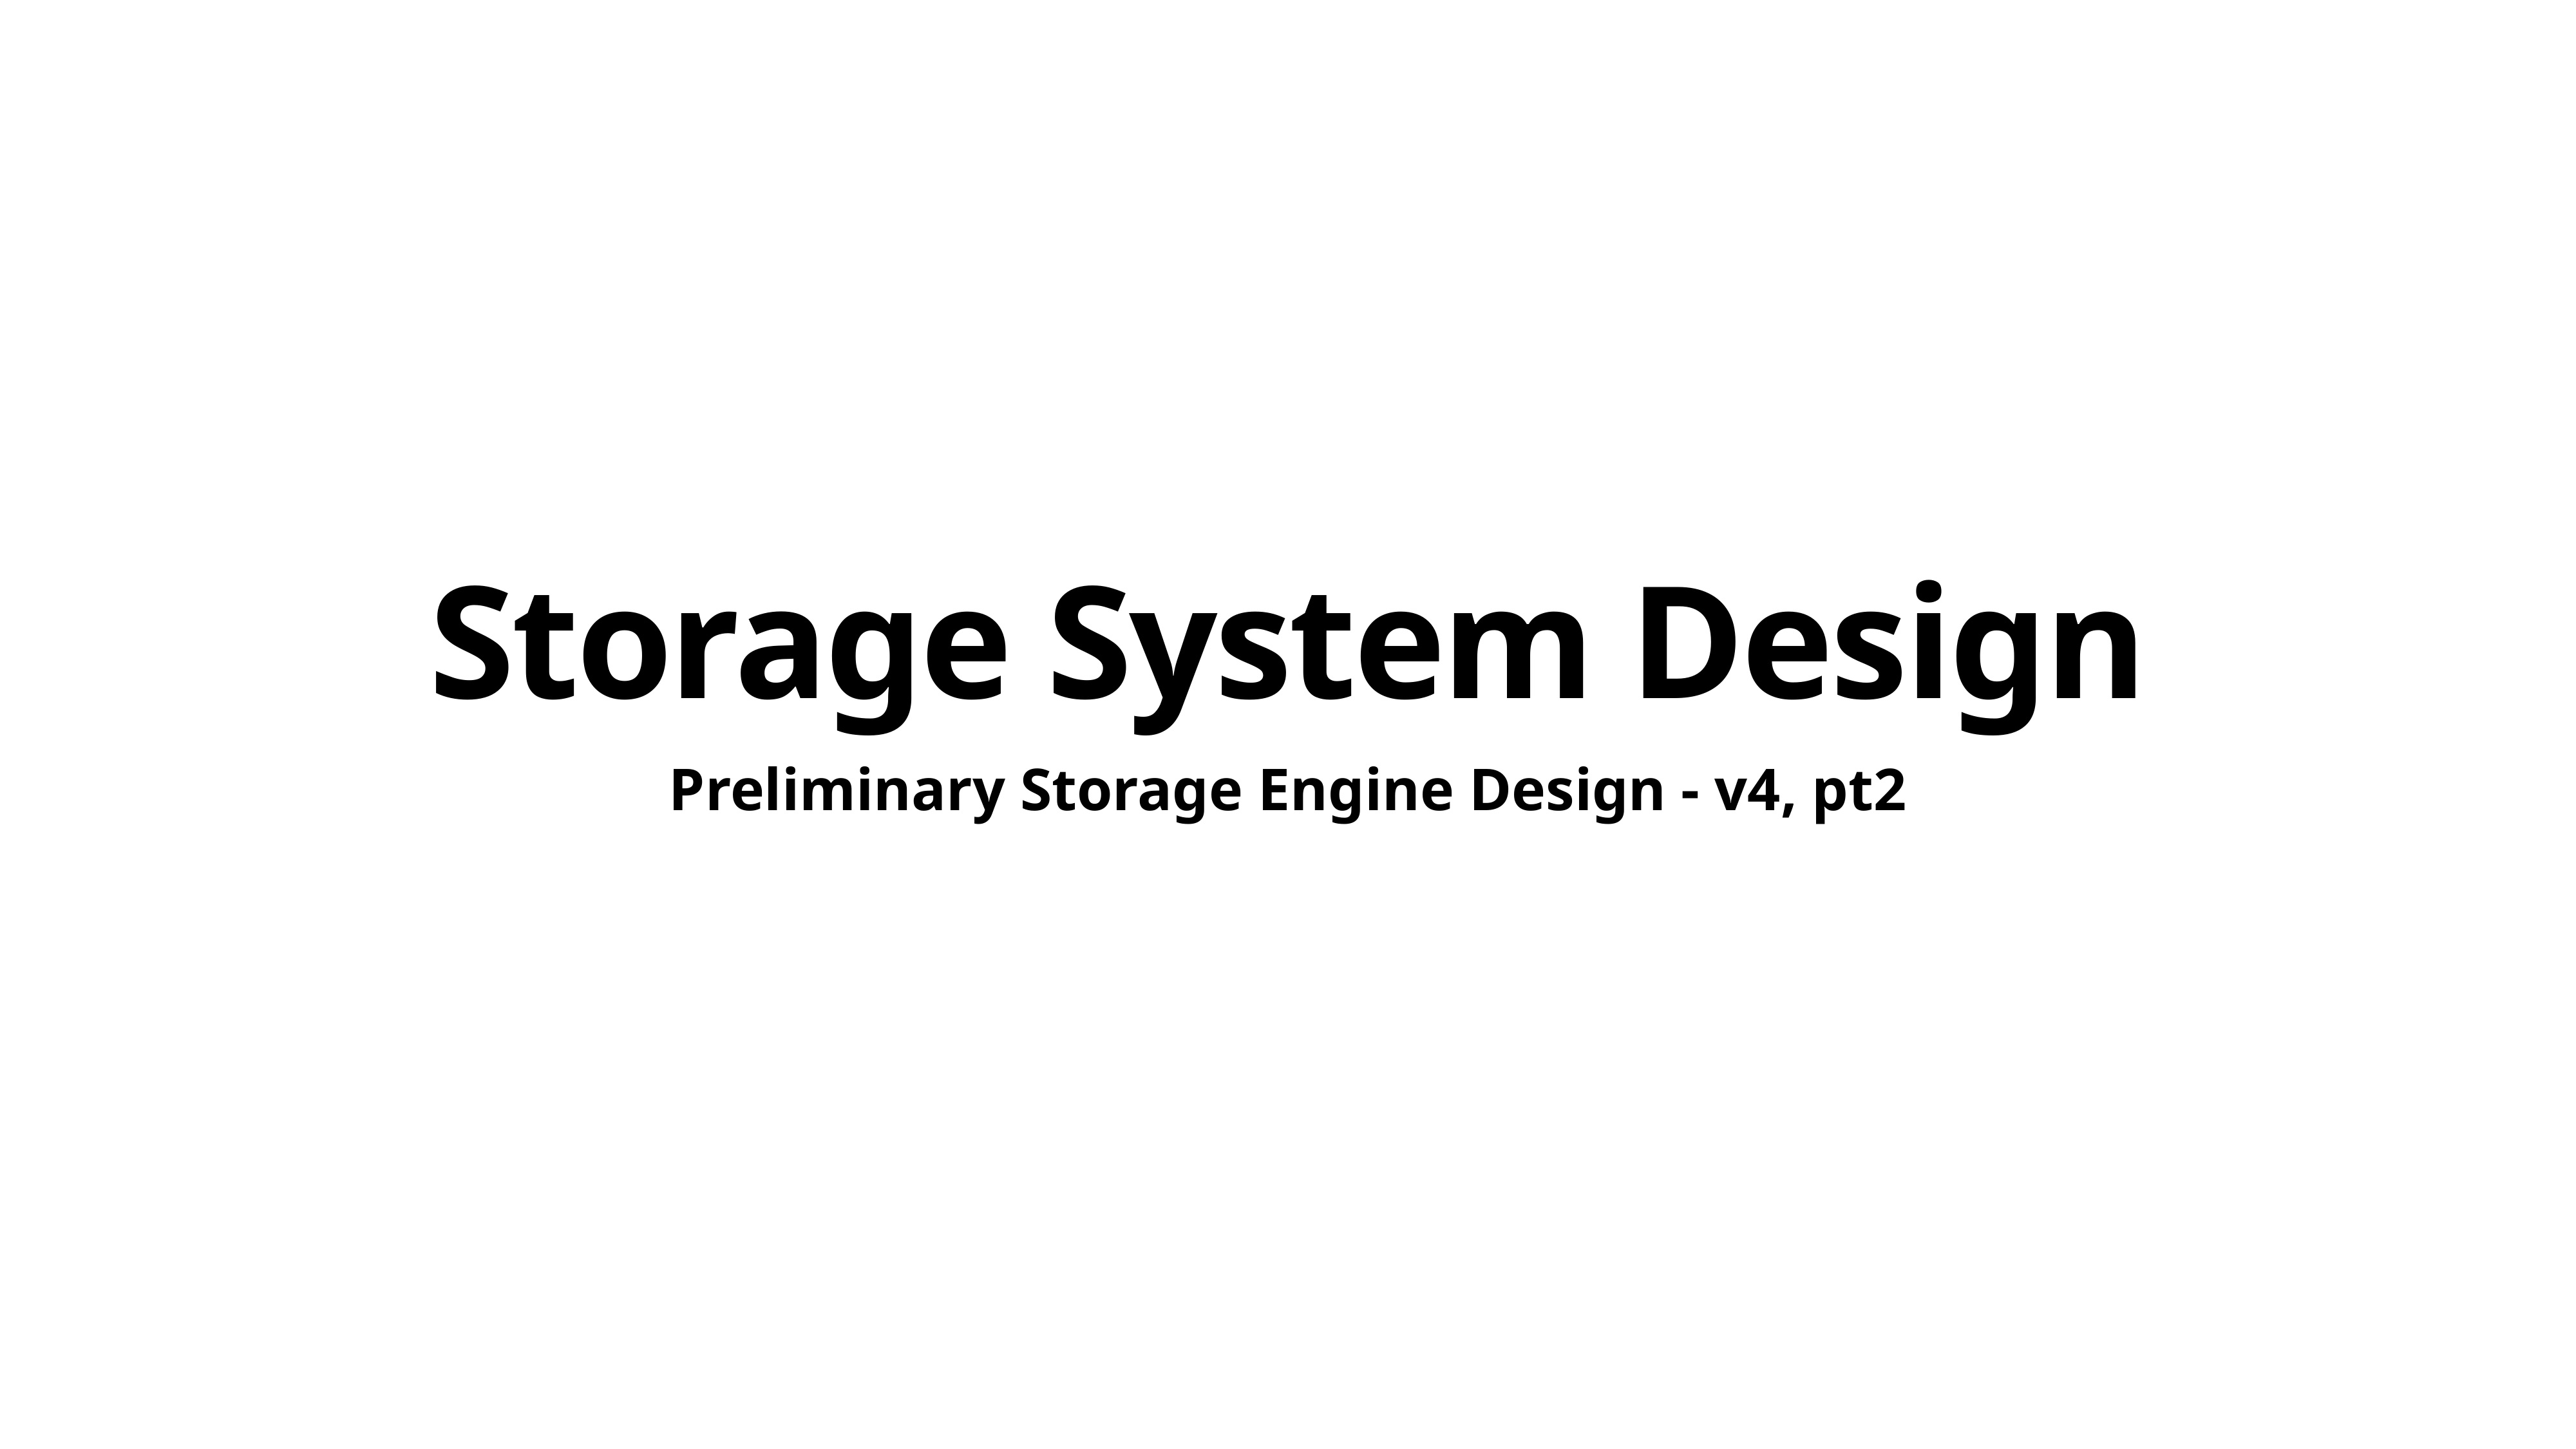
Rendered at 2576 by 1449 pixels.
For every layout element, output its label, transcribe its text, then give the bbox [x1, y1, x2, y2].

title Storage System Design [187, 242, 2389, 735]
subtitle Preliminary Storage Engine Design - v4, pt2 [187, 746, 2389, 916]
